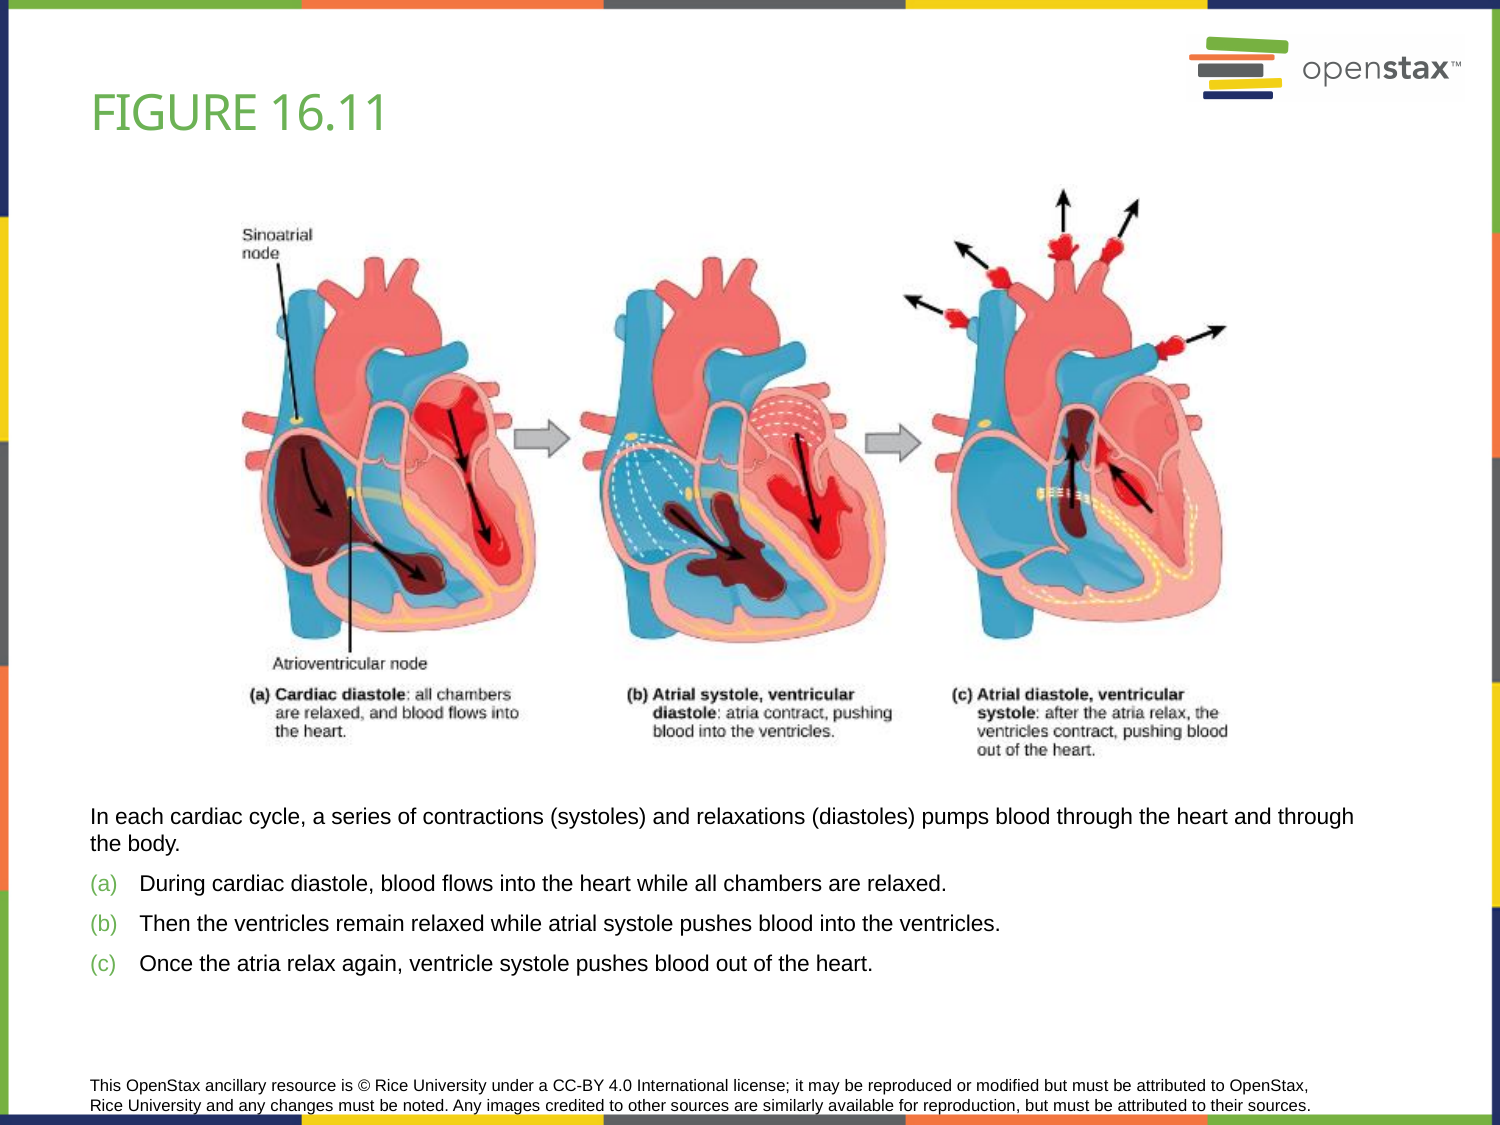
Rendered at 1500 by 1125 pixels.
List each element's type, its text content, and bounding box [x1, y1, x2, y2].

text_box This OpenStax ancillary resource is © Rice University under a CC-BY 4.0 International license; it may be reproduced or modified but must be attributed to OpenStax, Rice University and any changes must be noted. Any images credited to other sources are similarly available for reproduction, but must be attributed to their sources. [75, 1067, 1336, 1114]
title Figure 16.11 [75, 39, 1398, 148]
list In each cardiac cycle, a series of contractions (systoles) and relaxations (diastoles) pumps blood through the heart and through the body. During cardiac diastole, blood flows into the heart while all chambers are relaxed. Then the ventricles remain relaxed while atrial systole pushes blood into the ventricles. Once the atria relax again, ventricle systole pushes blood out of the heart. [75, 794, 1398, 986]
picture [0, 0, 1500, 1125]
